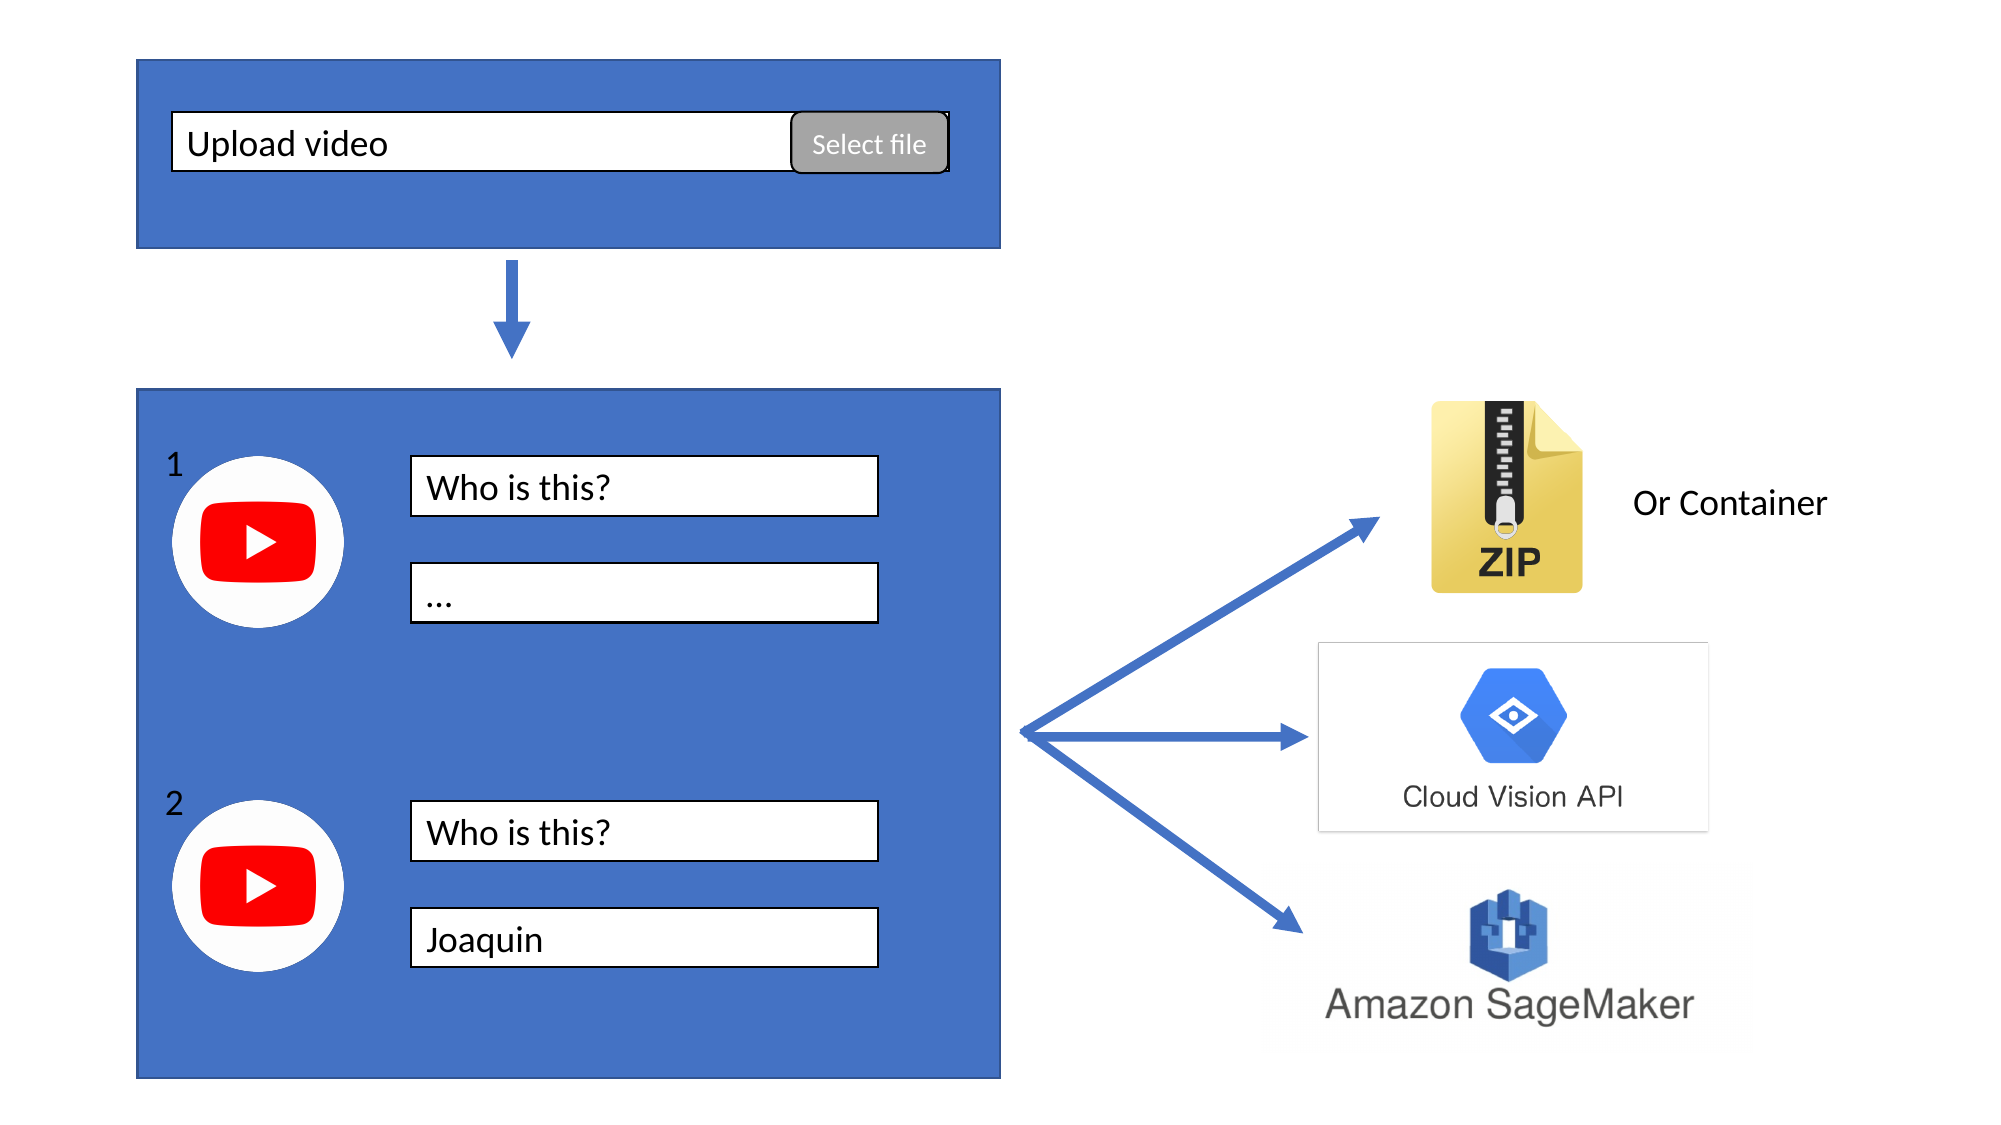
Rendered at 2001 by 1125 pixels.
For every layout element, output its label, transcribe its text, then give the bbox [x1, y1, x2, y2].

picture [171, 800, 344, 973]
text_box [1021, 516, 1381, 734]
text_box Select file [790, 110, 950, 175]
text_box [136, 388, 1001, 1079]
text_box … [410, 562, 879, 624]
text_box [136, 59, 1001, 249]
text_box 1 [149, 432, 203, 492]
text_box 2 [149, 770, 203, 831]
picture [1308, 634, 1717, 839]
text_box Who is this? [410, 800, 879, 862]
picture [1261, 862, 1753, 1053]
text_box Who is this? [410, 455, 879, 517]
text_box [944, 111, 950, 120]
picture [1410, 400, 1604, 594]
text_box Upload video [171, 111, 796, 172]
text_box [1021, 729, 1304, 934]
text_box Or Container [1618, 470, 1934, 531]
text_box Joaquin [410, 907, 879, 968]
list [171, 456, 344, 628]
